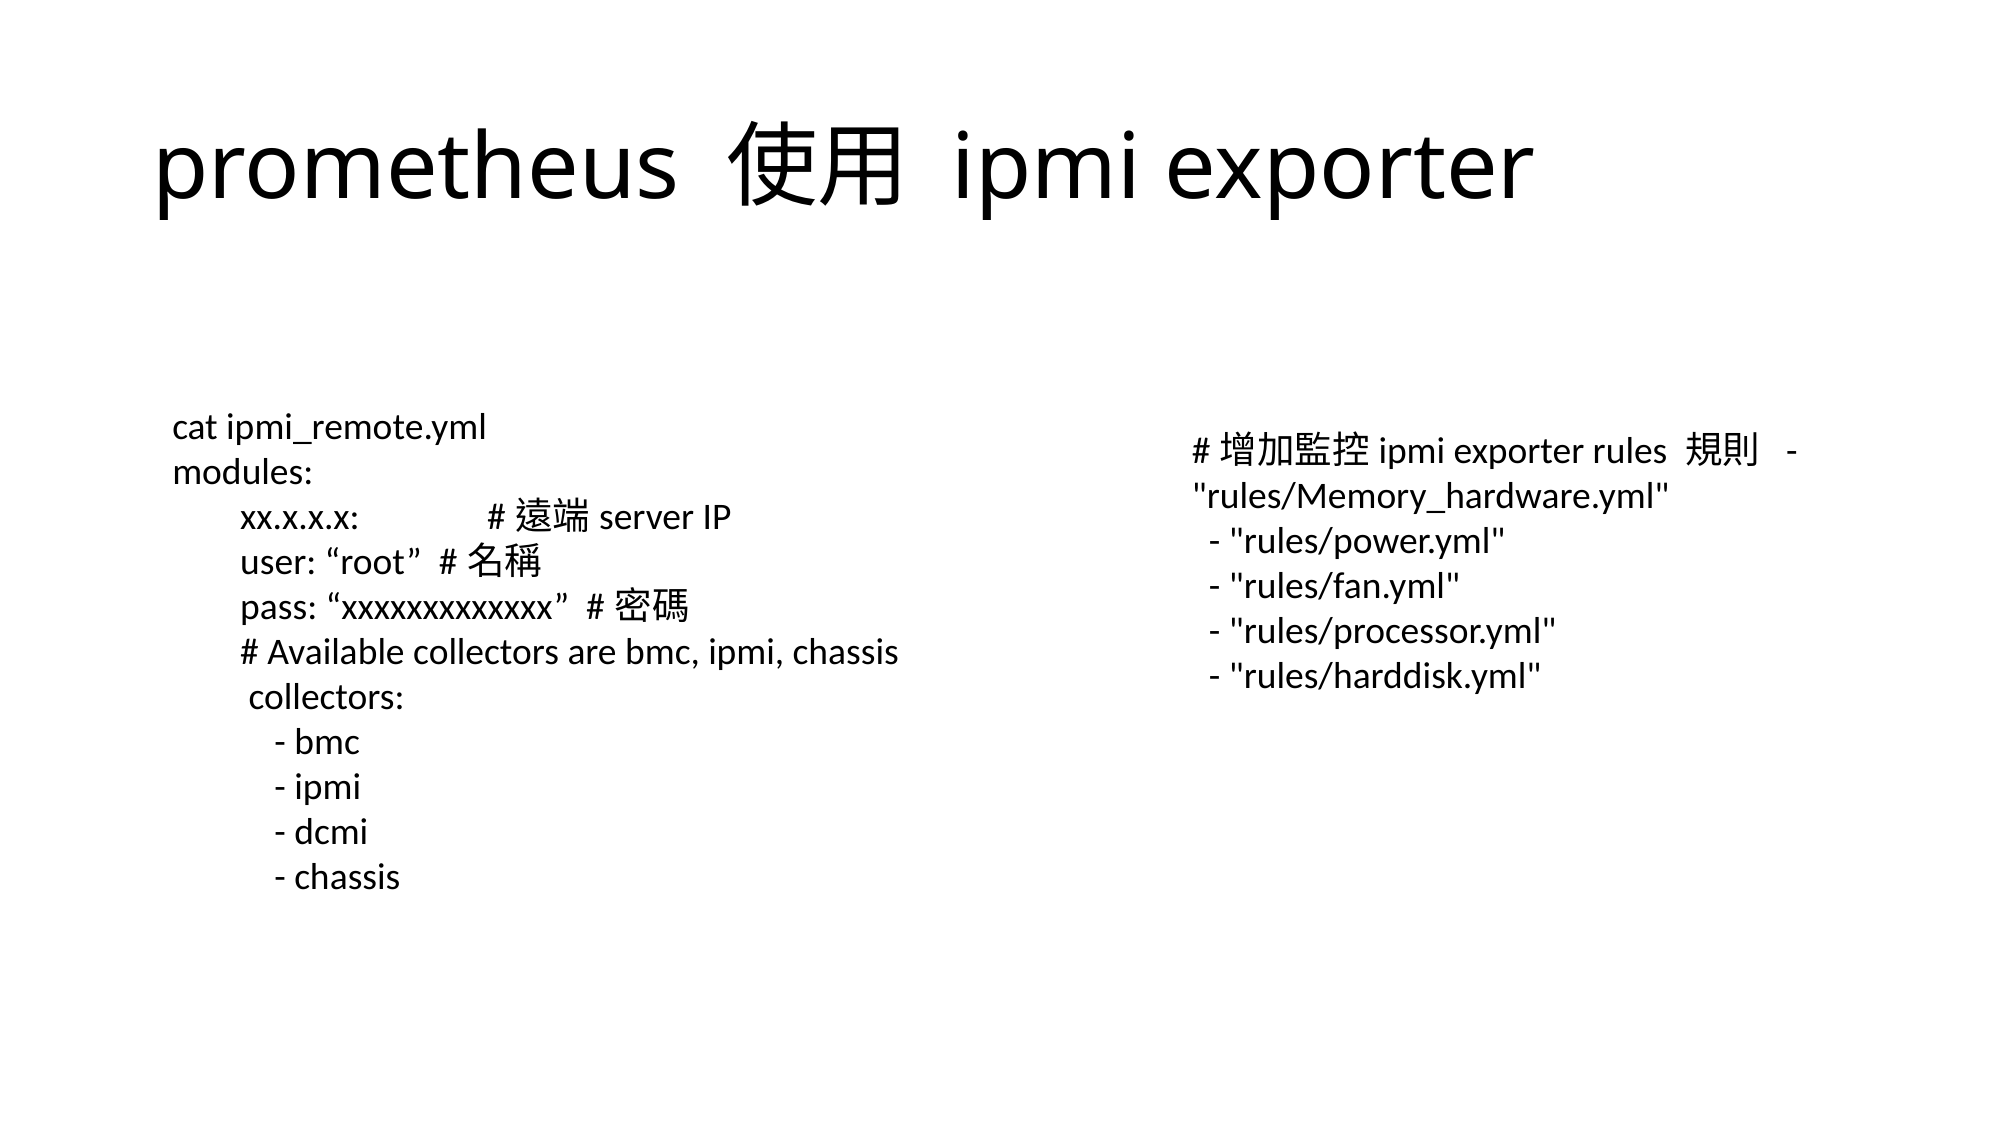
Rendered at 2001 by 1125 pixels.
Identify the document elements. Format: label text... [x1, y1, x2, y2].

title prometheus 使用 ipmi exporter [137, 59, 1863, 278]
text_box cat ipmi_remote.yml modules: xx.x.x.x: #遠端server IP user: “root” #名稱 pass: “xxxxxxxxxxxxx” #密碼 # Available collectors are bmc, ipmi, chassis collectors: - bmc - ipmi - dcmi - chassis [157, 394, 1000, 905]
text_box #增加監控ipmi exporter rules 規則 - "rules/Memory_hardware.yml" - "rules/power.yml" - "rules/fan.yml" - "rules/processor.yml" - "rules/harddisk.yml" [1177, 418, 2000, 704]
